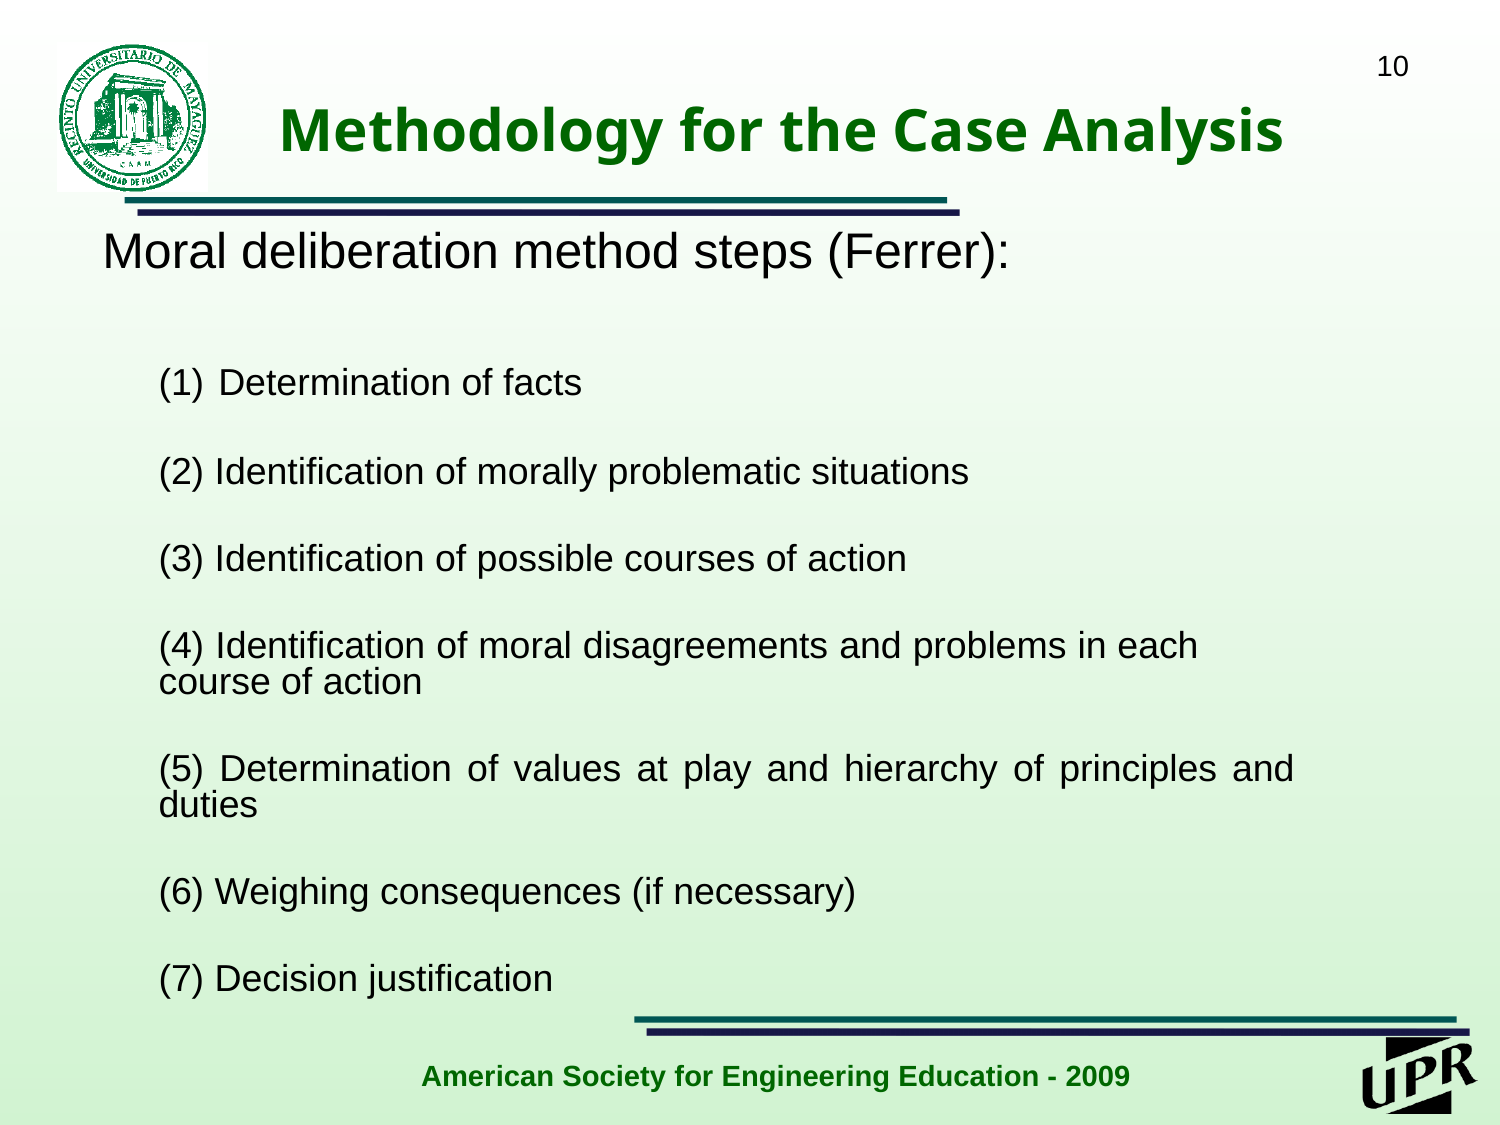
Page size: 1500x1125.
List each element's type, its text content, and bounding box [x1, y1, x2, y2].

title Methodology for the Case Analysis [263, 61, 1363, 195]
list Moral deliberation method steps (Ferrer): (1) Determination of facts (2) Identification of morally problematic situations (3) Identification of possible courses of action (4) Identification of moral disagreements and problems in each course of action (5) Determination of values at play and hierarchy of principles and duties (6) Weighing consequences (if necessary) (7) Decision justification [86, 215, 1326, 701]
picture [1362, 1037, 1478, 1114]
picture [57, 42, 208, 192]
text_box 10 [1148, 47, 1500, 157]
text_box American Society for Engineering Education - 2009 [214, 1050, 1338, 1100]
